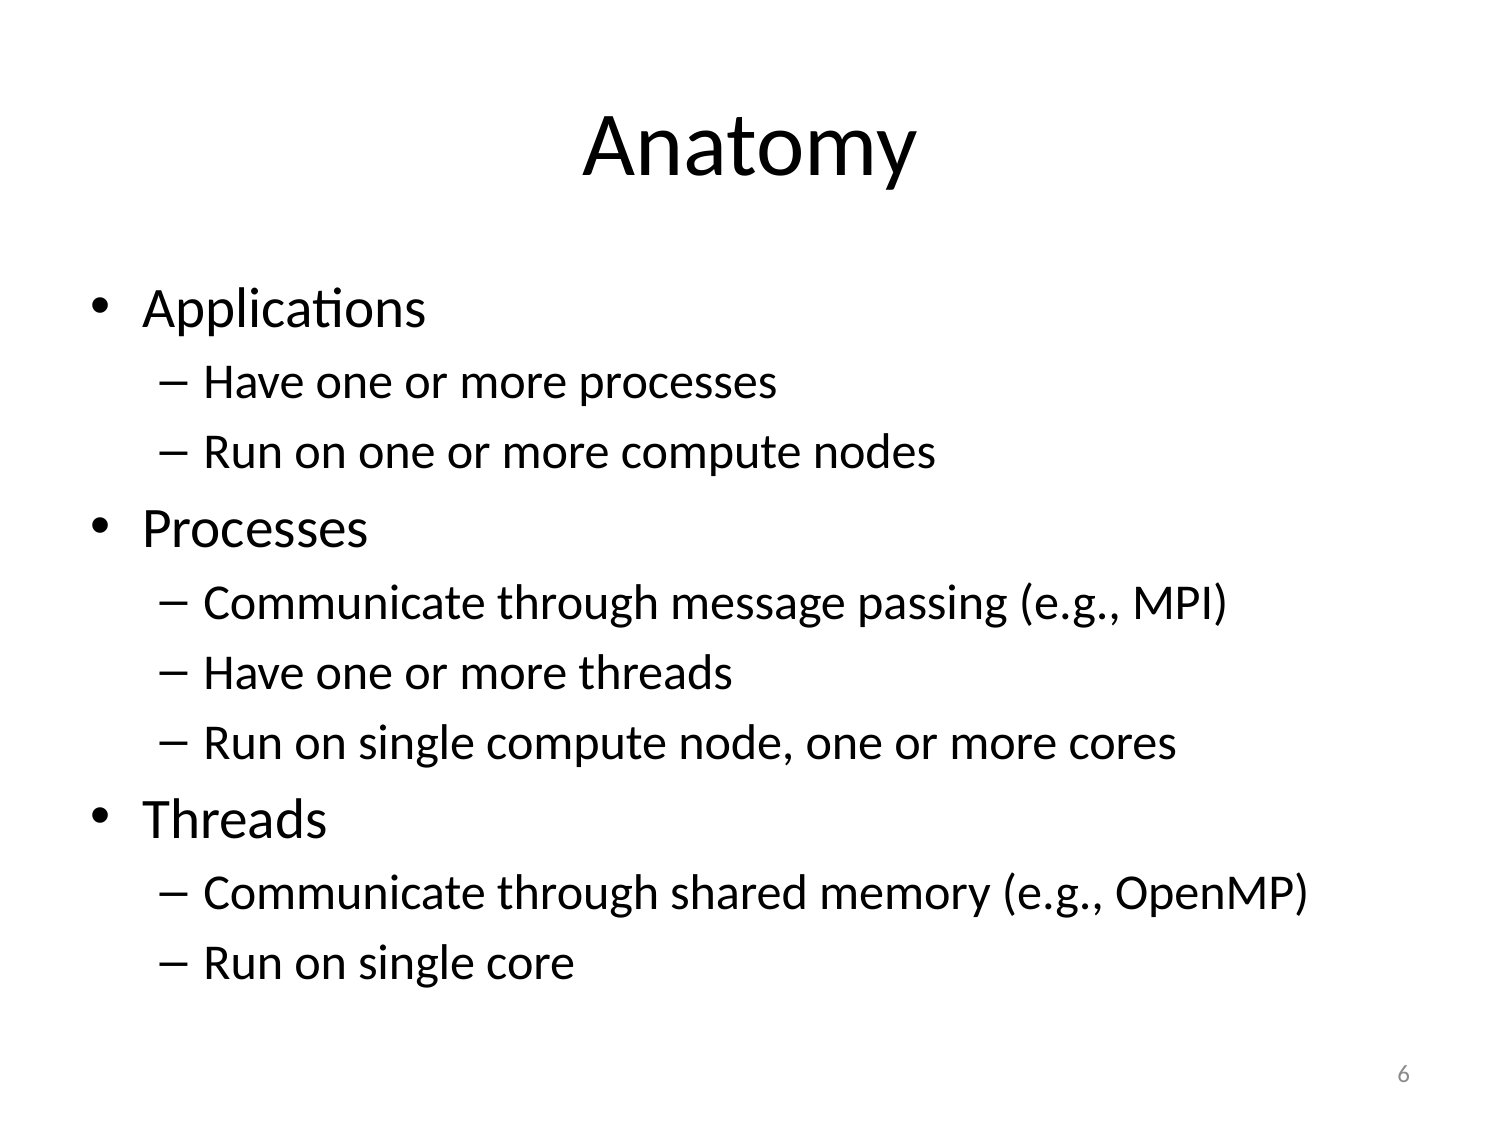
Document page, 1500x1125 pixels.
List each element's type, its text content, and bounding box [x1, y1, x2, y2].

list Applications Have one or more processes Run on one or more compute nodes Processes Communicate through message passing (e.g., MPI) Have one or more threads Run on single compute node, one or more cores Threads Communicate through shared memory (e.g., OpenMP) Run on single core [75, 262, 1425, 1005]
slide_number 6 [1074, 1042, 1425, 1103]
title Anatomy [75, 45, 1425, 233]
